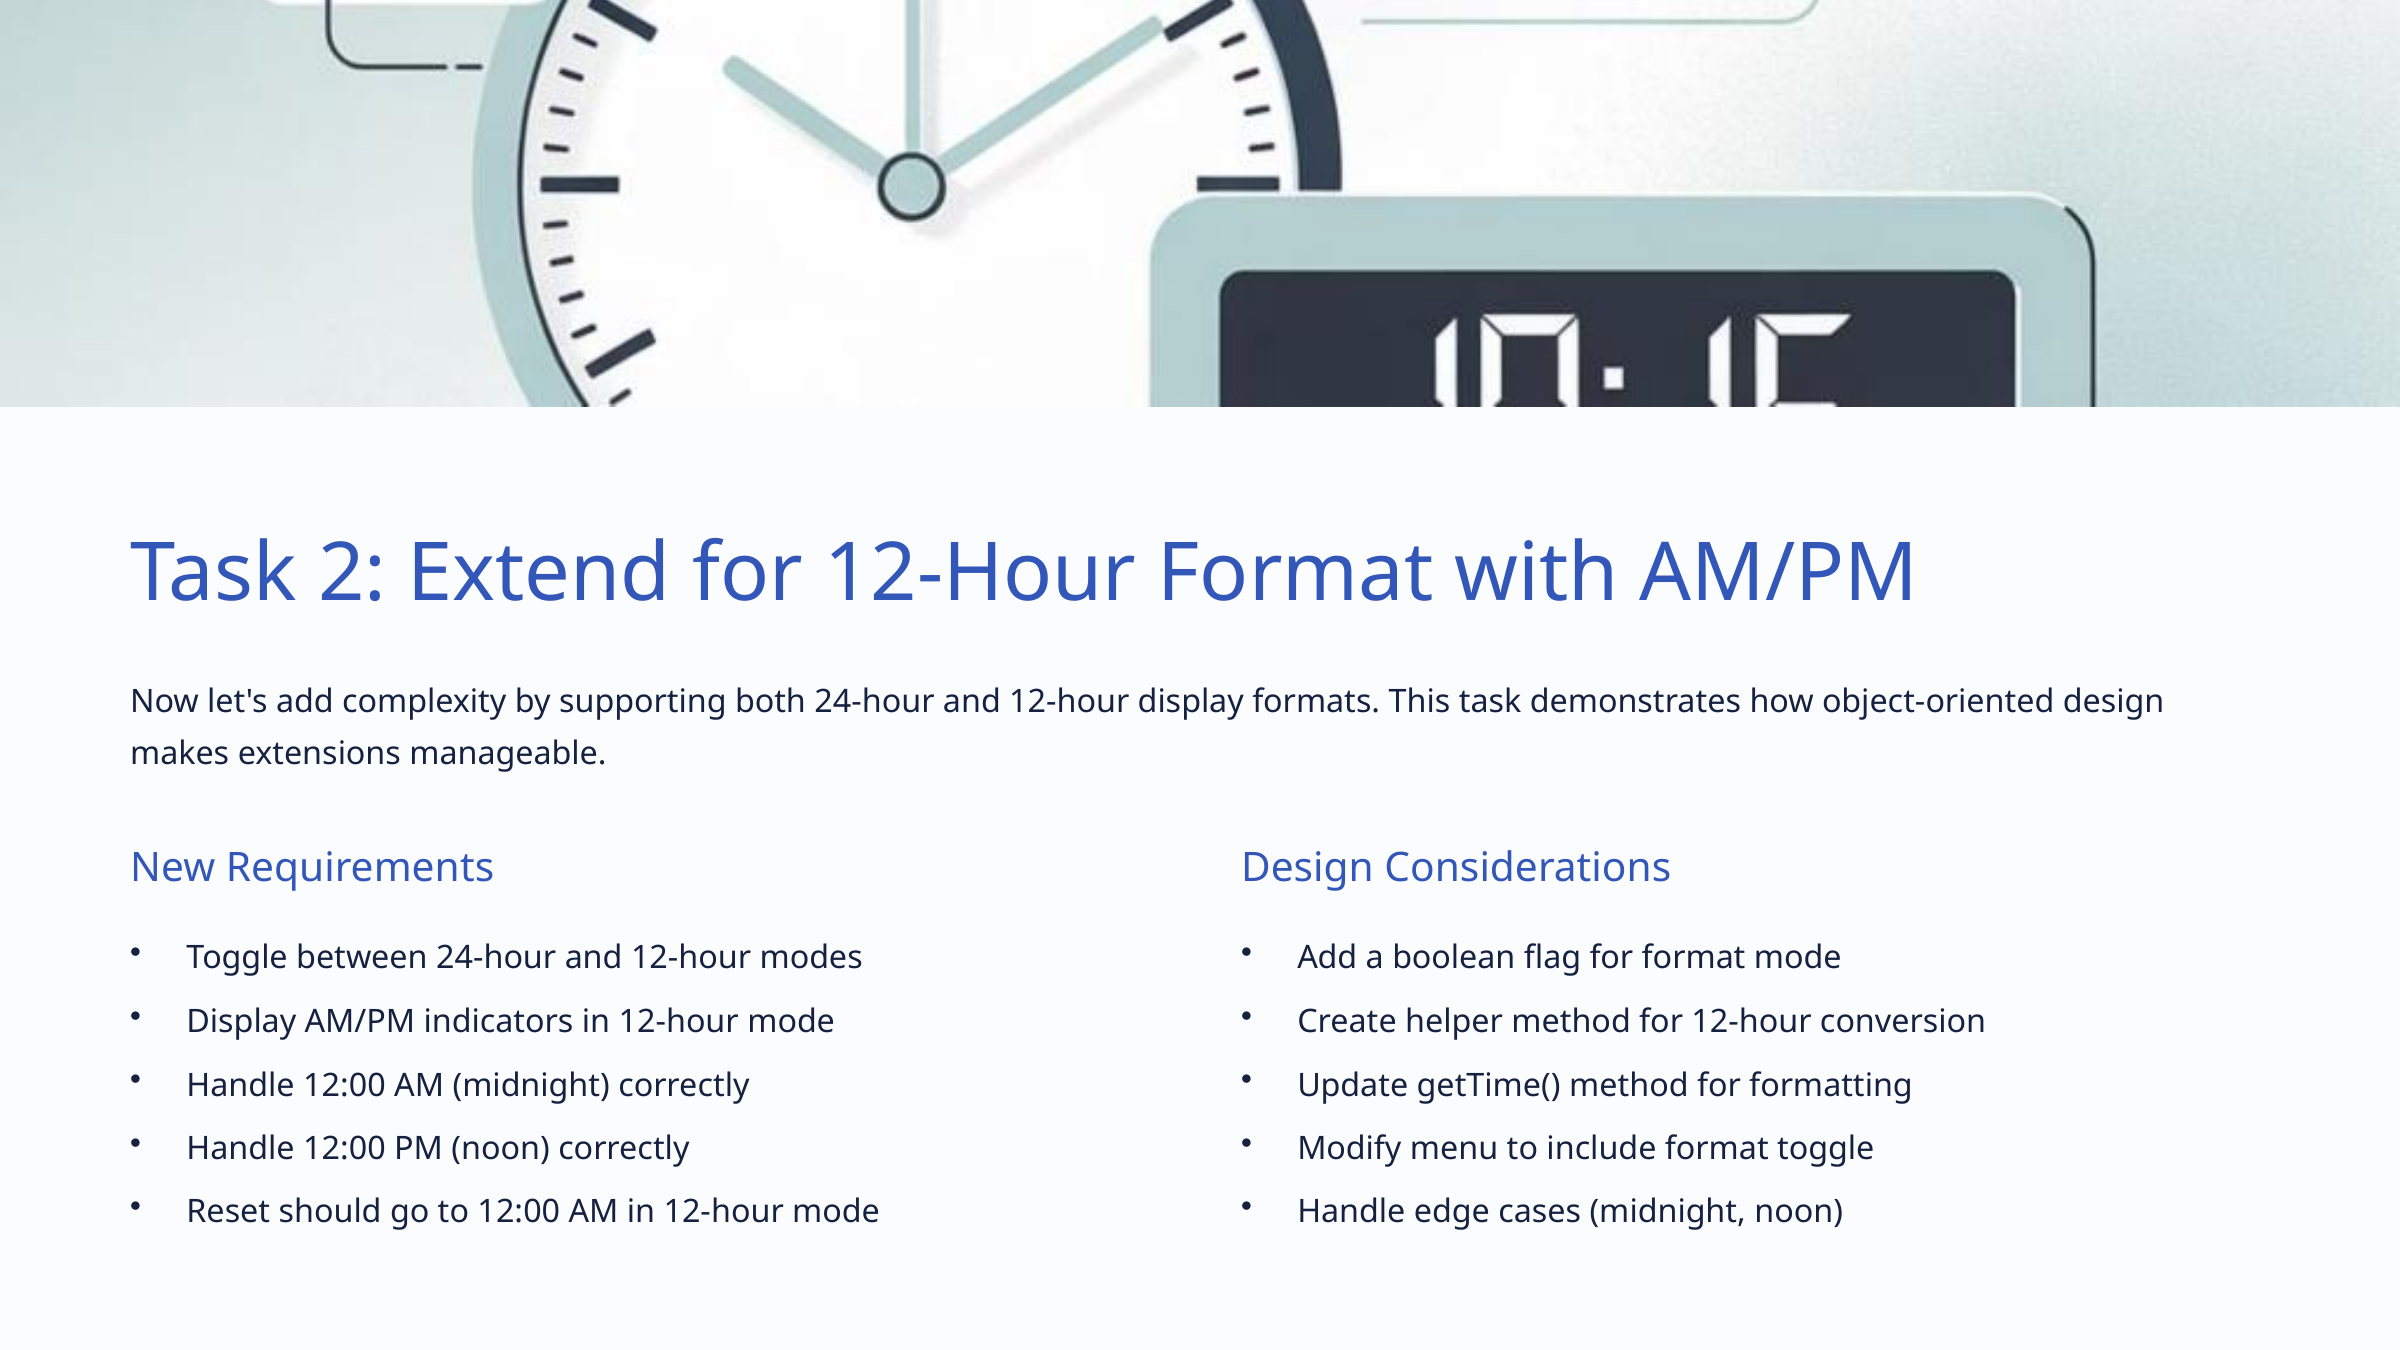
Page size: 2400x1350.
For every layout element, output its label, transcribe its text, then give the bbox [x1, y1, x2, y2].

text_box Design Considerations [1240, 839, 1672, 891]
text_box Reset should go to 12:00 AM in 12-hour mode [130, 1177, 1161, 1230]
text_box Update getTime() method for formatting [1240, 1050, 2272, 1103]
text_box Add a boolean flag for format mode [1240, 923, 2272, 976]
text_box Task 2: Extend for 12-Hour Format with AM/PM [130, 516, 1961, 618]
text_box Handle 12:00 AM (midnight) correctly [130, 1050, 1161, 1103]
text_box Display AM/PM indicators in 12-hour mode [130, 986, 1161, 1039]
text_box Handle edge cases (midnight, noon) [1240, 1177, 2272, 1230]
text_box New Requirements [130, 839, 538, 891]
text_box Modify menu to include format toggle [1240, 1113, 2272, 1166]
picture [0, 0, 2400, 407]
text_box Create helper method for 12-hour conversion [1240, 986, 2272, 1039]
text_box Handle 12:00 PM (noon) correctly [130, 1113, 1161, 1166]
text_box Toggle between 24-hour and 12-hour modes [130, 923, 1161, 976]
text_box Now let's add complexity by supporting both 24-hour and 12-hour display formats. This task demonstrates how object-oriented design makes extensions manageable. [130, 666, 2270, 771]
